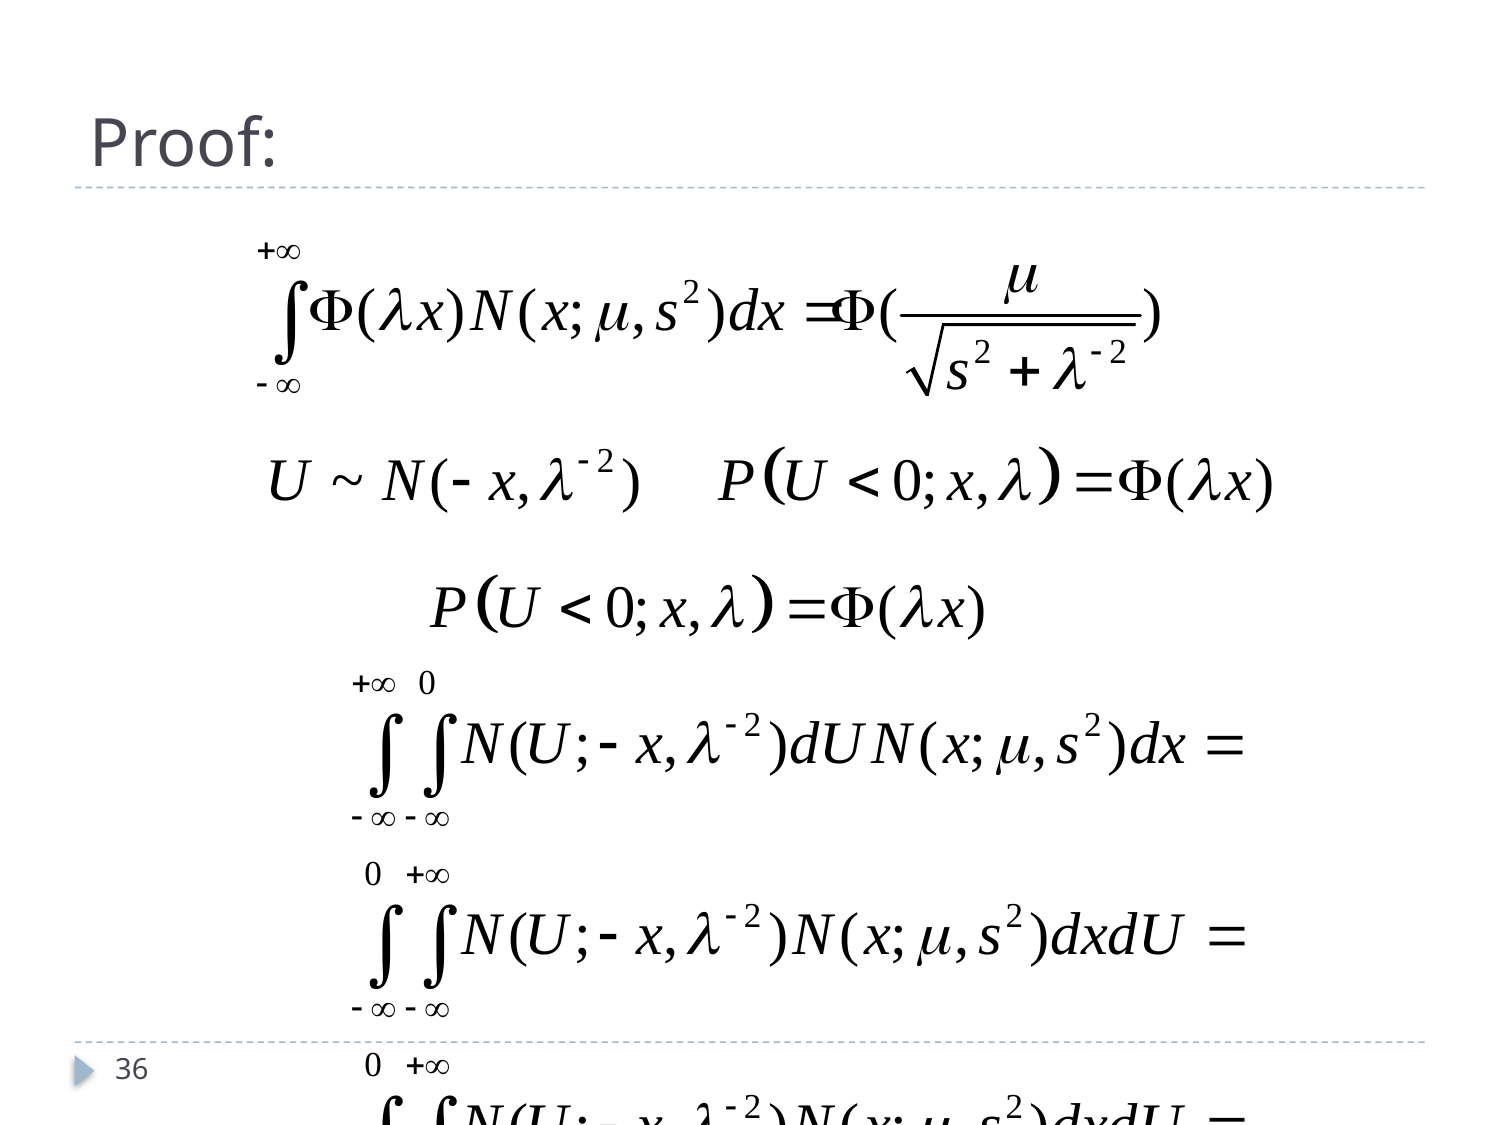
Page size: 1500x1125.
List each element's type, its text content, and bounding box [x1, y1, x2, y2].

slide_number 36 [100, 1042, 335, 1103]
title Proof: [75, 24, 1425, 188]
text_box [341, 656, 1251, 1125]
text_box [246, 224, 1176, 407]
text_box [707, 434, 1288, 536]
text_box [419, 562, 1001, 656]
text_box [262, 434, 652, 526]
